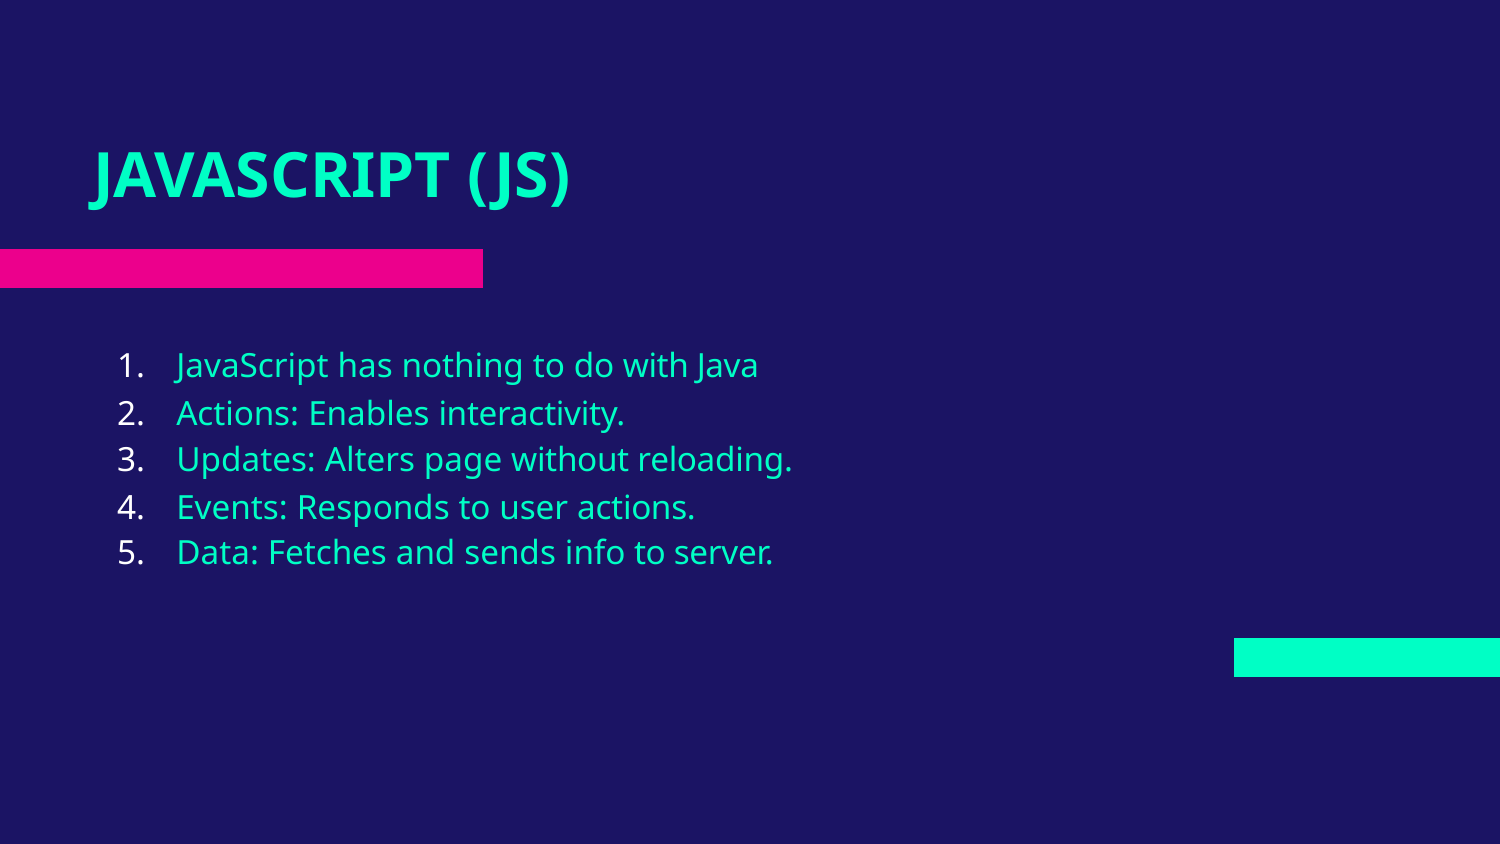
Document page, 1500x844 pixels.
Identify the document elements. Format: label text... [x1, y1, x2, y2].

list JavaScript has nothing to do with Java Actions: Enables interactivity. Updates: Alters page without reloading. Events: Responds to user actions. Data: Fetches and sends info to server. [99, 323, 1085, 818]
title JAVASCRIPT (JS) [78, 119, 893, 302]
text_box [1234, 637, 1500, 678]
